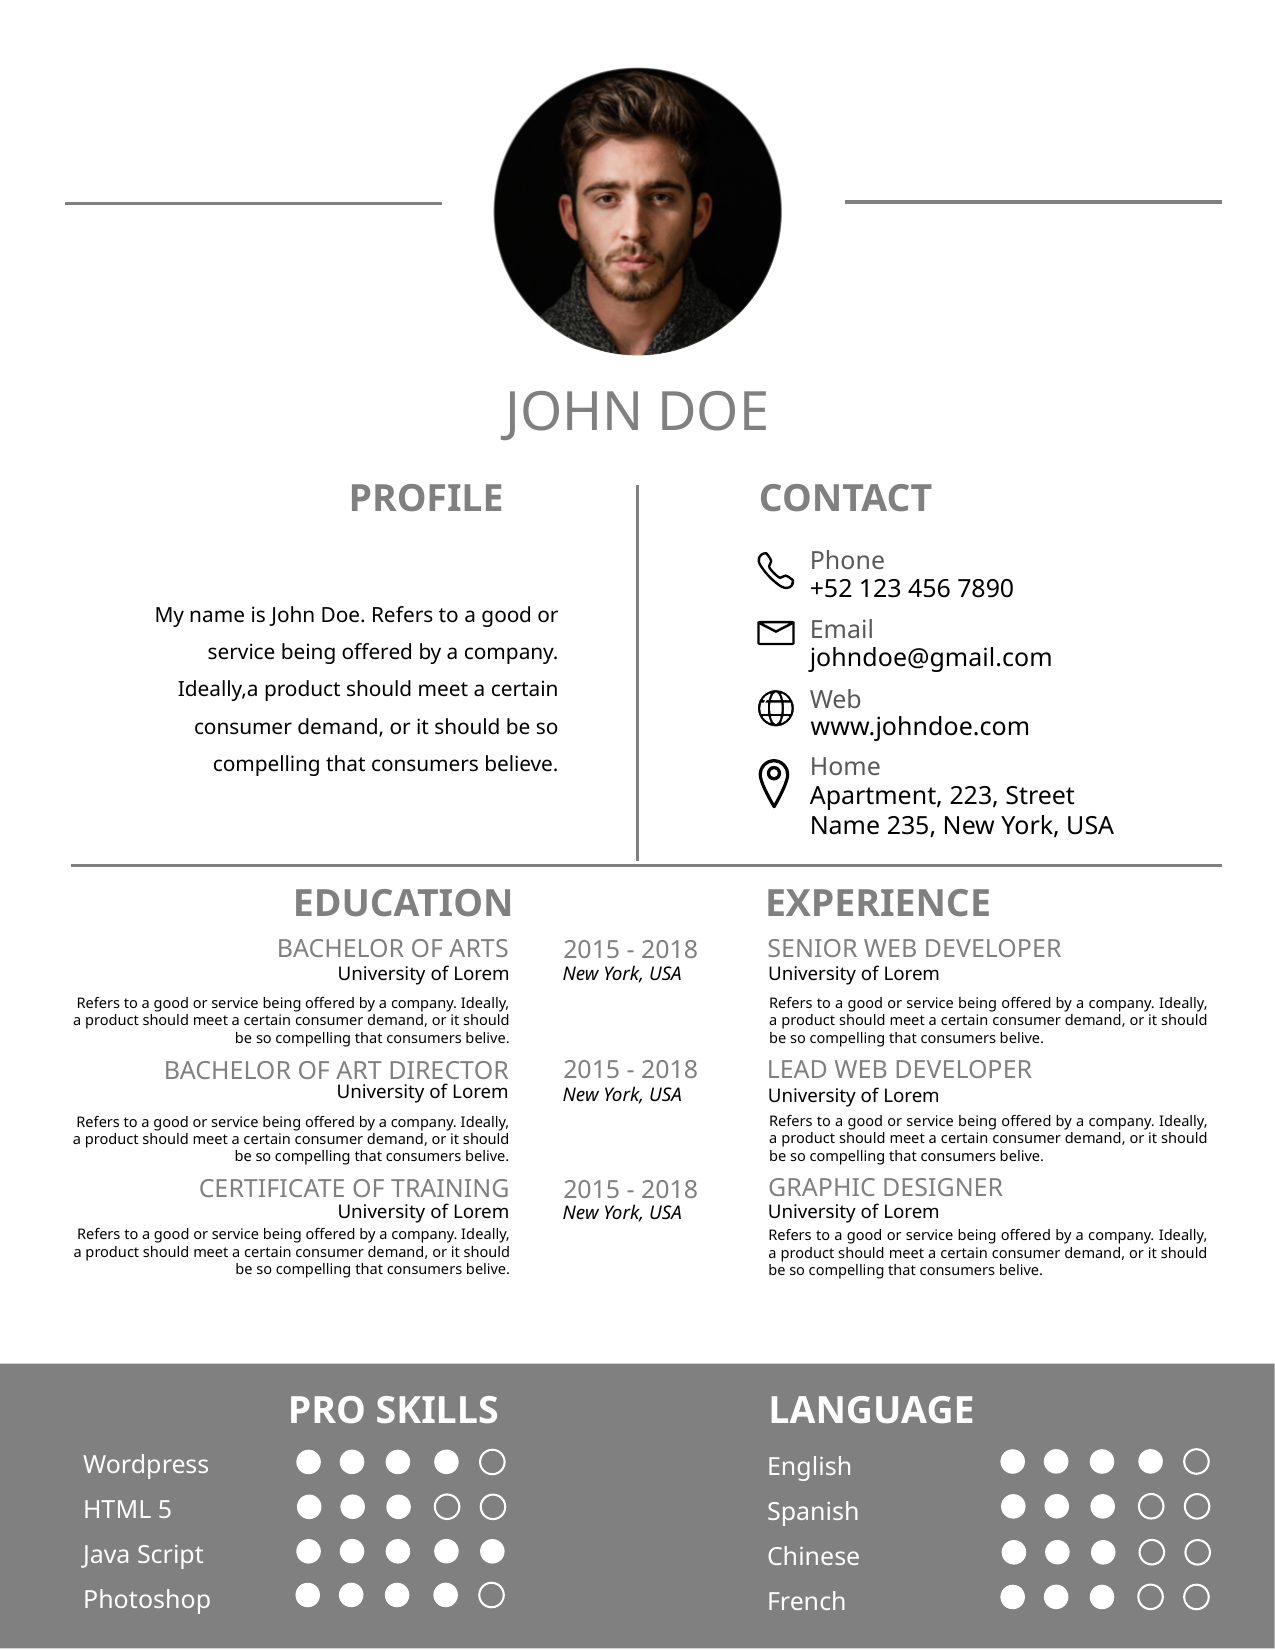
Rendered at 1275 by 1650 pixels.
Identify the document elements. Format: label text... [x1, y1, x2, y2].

text_box Refers to a good or service being offered by a company. Ideally, a product should meet a certain consumer demand, or it should be so compelling that consumers belive. [750, 1226, 1208, 1311]
text_box [1184, 1538, 1212, 1566]
text_box Phone [794, 537, 990, 564]
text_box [758, 759, 790, 809]
text_box University of Lorem [756, 1075, 980, 1110]
text_box [1043, 1492, 1071, 1520]
text_box [433, 1493, 461, 1521]
text_box [1088, 1448, 1116, 1475]
text_box [1000, 1493, 1027, 1520]
text_box Home [794, 742, 907, 771]
text_box [385, 1493, 412, 1521]
text_box [433, 1448, 460, 1476]
text_box [338, 1448, 366, 1476]
text_box Web [794, 675, 907, 708]
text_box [547, 925, 728, 1236]
text_box [757, 552, 795, 590]
text_box CONTACT [743, 466, 1049, 532]
text_box [294, 1581, 322, 1609]
text_box [1089, 1493, 1117, 1520]
text_box JOHN DOE [469, 368, 806, 444]
text_box University of Lorem [756, 953, 990, 993]
text_box English Spanish Chinese French [752, 1428, 921, 1562]
text_box Email [794, 605, 901, 633]
text_box University of Lorem [756, 1192, 978, 1226]
text_box [1042, 1583, 1070, 1611]
text_box EXPERIENCE [750, 871, 1038, 921]
text_box [383, 1581, 411, 1609]
text_box [384, 1537, 412, 1565]
text_box [1183, 1448, 1210, 1475]
text_box [339, 1493, 367, 1521]
text_box [1137, 1583, 1164, 1611]
text_box [1042, 1448, 1070, 1475]
text_box [479, 1537, 506, 1565]
picture [492, 65, 783, 356]
text_box My name is John Doe. Refers to a good or service being offered by a company. Ideally,a product should meet a certain consumer demand, or it should be so compelling that consumers believe. [123, 581, 574, 750]
text_box GRAPHIC DESIGNER [750, 1164, 1135, 1206]
text_box [757, 689, 795, 727]
text_box [338, 1537, 366, 1565]
text_box +52 123 456 7890 [794, 564, 1090, 604]
text_box [999, 1583, 1027, 1611]
text_box SENIOR WEB DEVELOPER [752, 925, 1185, 967]
text_box PROFILE [333, 466, 535, 532]
text_box [295, 1537, 322, 1565]
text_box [49, 871, 529, 1310]
text_box [999, 1448, 1027, 1475]
text_box [479, 1493, 507, 1521]
text_box [1044, 1538, 1071, 1566]
text_box [295, 1493, 323, 1521]
text_box PRO SKILLS [272, 1378, 574, 1424]
text_box [1183, 1493, 1211, 1520]
text_box [1088, 1583, 1116, 1611]
text_box www.johndoe.com [795, 702, 1064, 742]
text_box Apartment, 223, Street Name 235, New York, USA [794, 771, 1146, 864]
text_box [757, 620, 795, 646]
text_box LEAD WEB DEVELOPER [755, 1046, 1208, 1098]
text_box [1183, 1583, 1210, 1611]
text_box [337, 1581, 365, 1609]
text_box [478, 1581, 505, 1609]
text_box [1137, 1448, 1164, 1475]
text_box [0, 1363, 1275, 1649]
text_box Refers to a good or service being offered by a company. Ideally, a product should meet a certain consumer demand, or it should be so compelling that consumers belive. [751, 1111, 1208, 1196]
text_box [1000, 1538, 1028, 1566]
text_box LANGUAGE [753, 1378, 1115, 1424]
text_box [1089, 1538, 1117, 1566]
text_box [1137, 1492, 1165, 1520]
text_box [433, 1537, 460, 1565]
text_box [384, 1448, 412, 1476]
text_box [432, 1581, 459, 1609]
text_box Refers to a good or service being offered by a company. Ideally, a product should meet a certain consumer demand, or it should be so compelling that consumers belive. [751, 993, 1208, 1078]
text_box [1138, 1538, 1166, 1566]
text_box [295, 1448, 322, 1476]
text_box Wordpress HTML 5 Java Script Photoshop [68, 1426, 237, 1561]
text_box [479, 1448, 506, 1476]
text_box johndoe@gmail.com [794, 633, 1100, 690]
